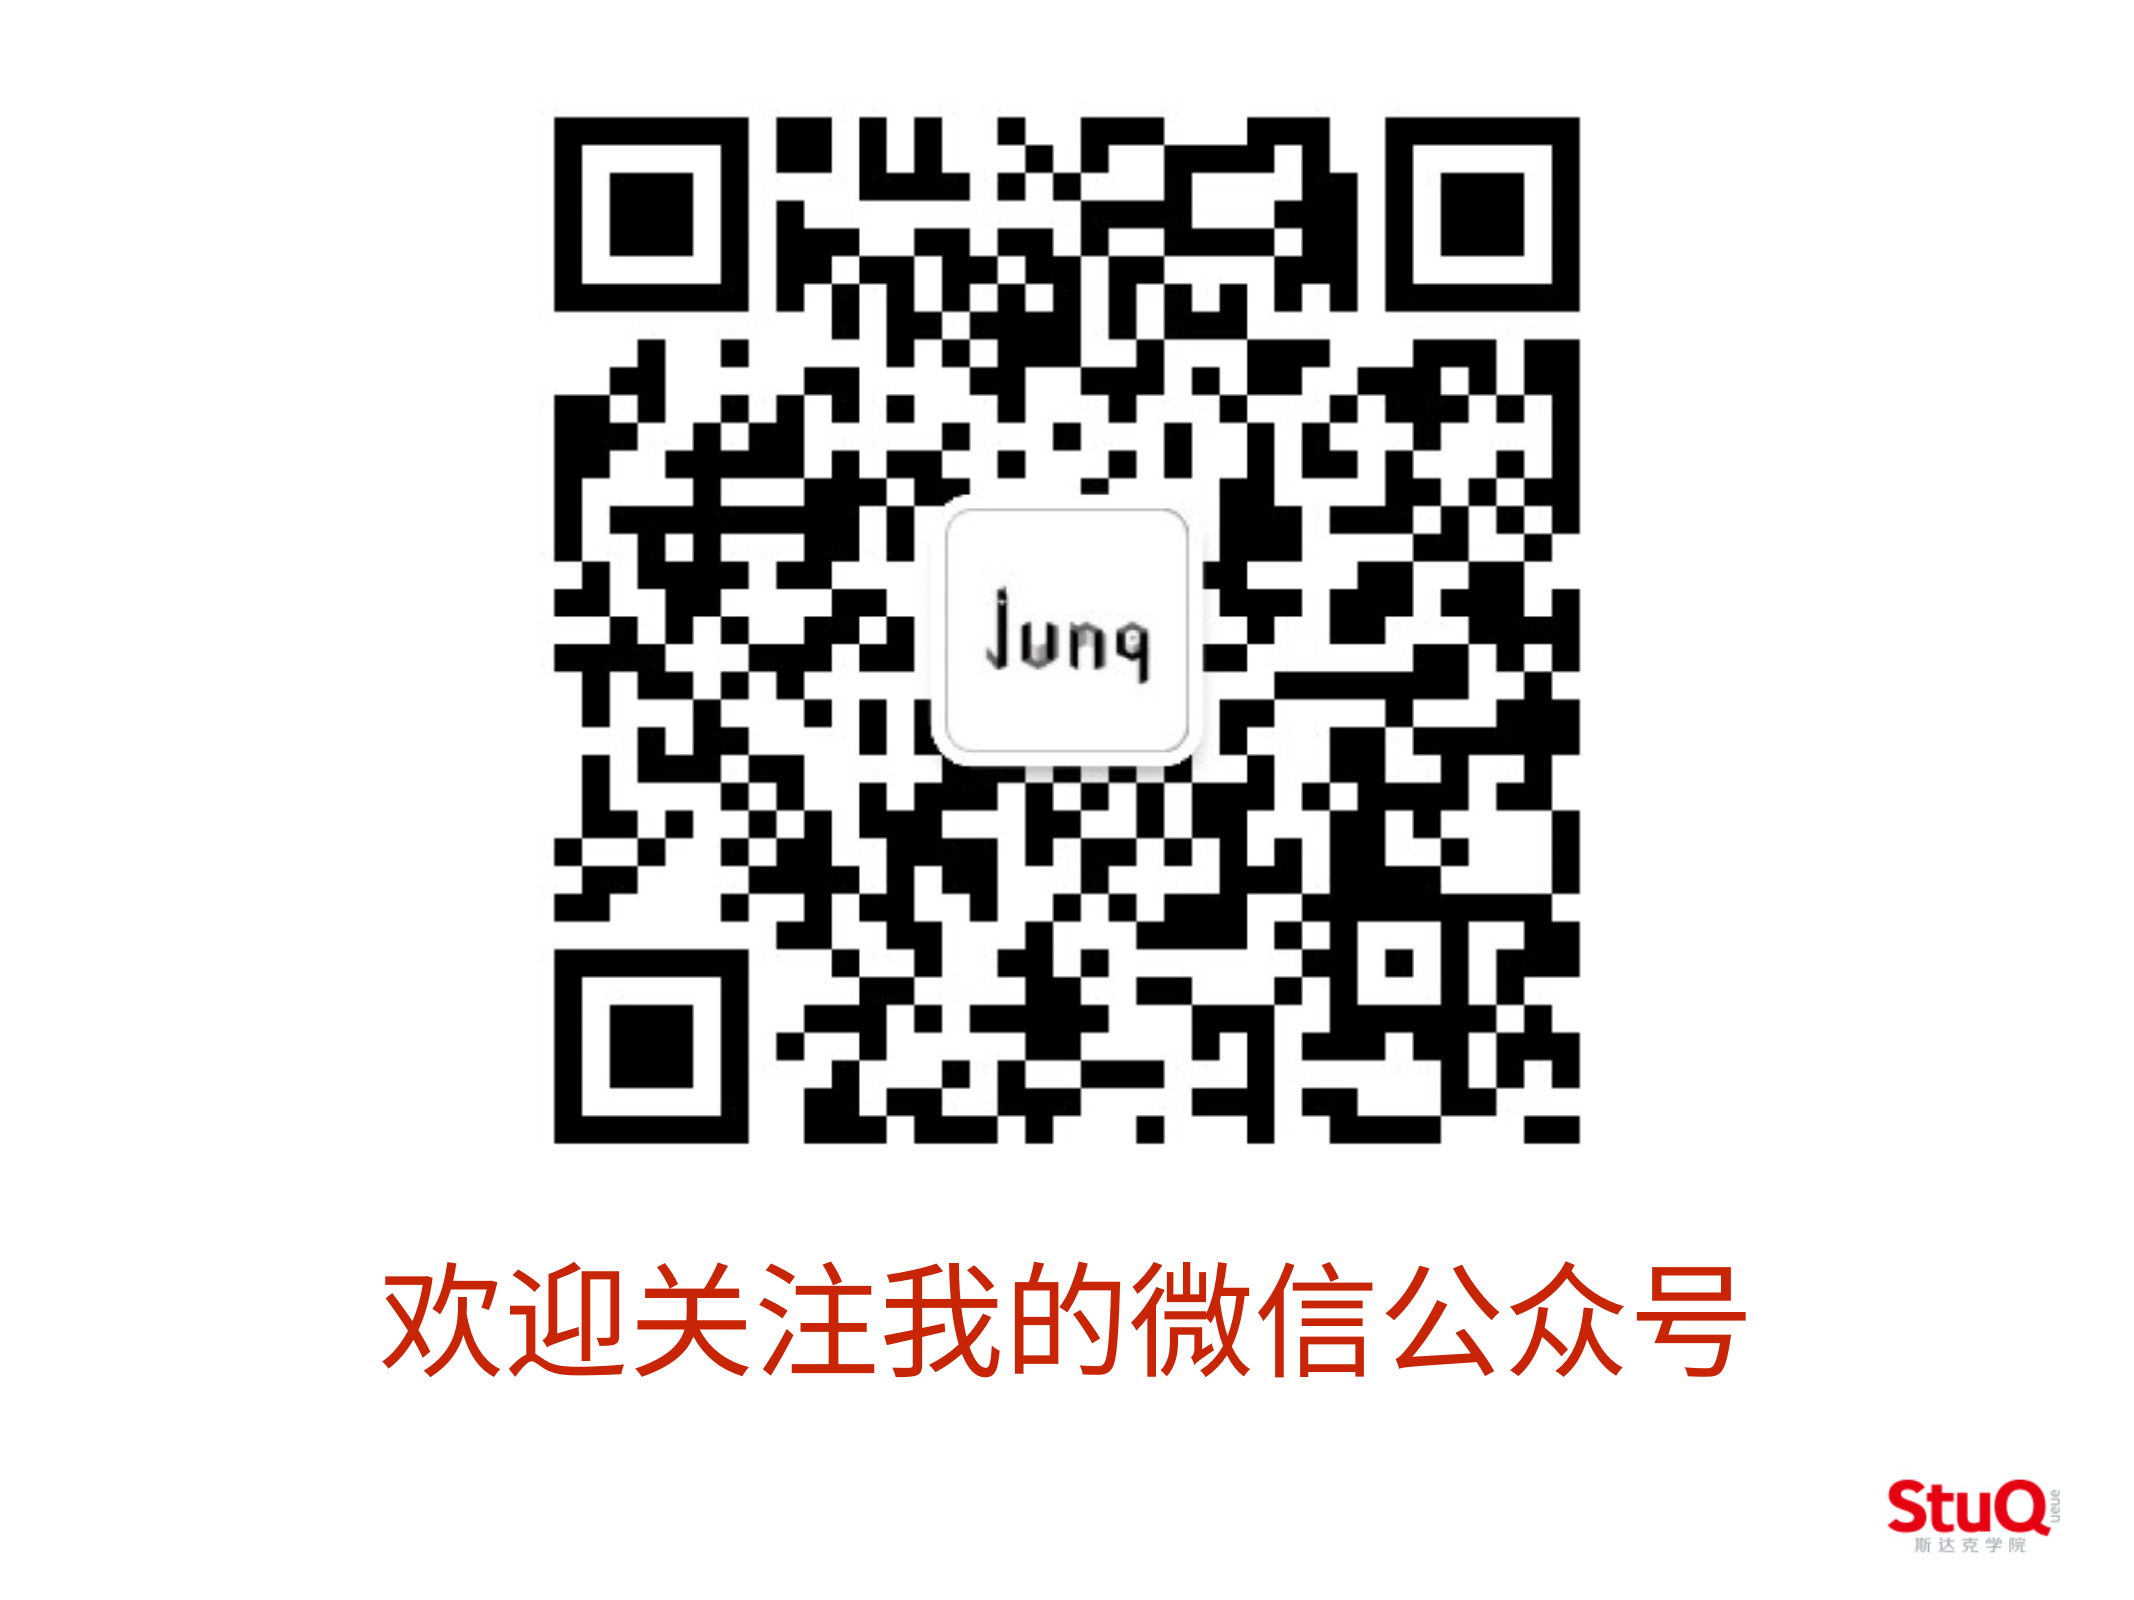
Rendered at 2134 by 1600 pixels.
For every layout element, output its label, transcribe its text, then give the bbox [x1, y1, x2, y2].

picture [0, 0, 2134, 1600]
text_box 欢迎关注我的微信公众号 [370, 1233, 1763, 1401]
